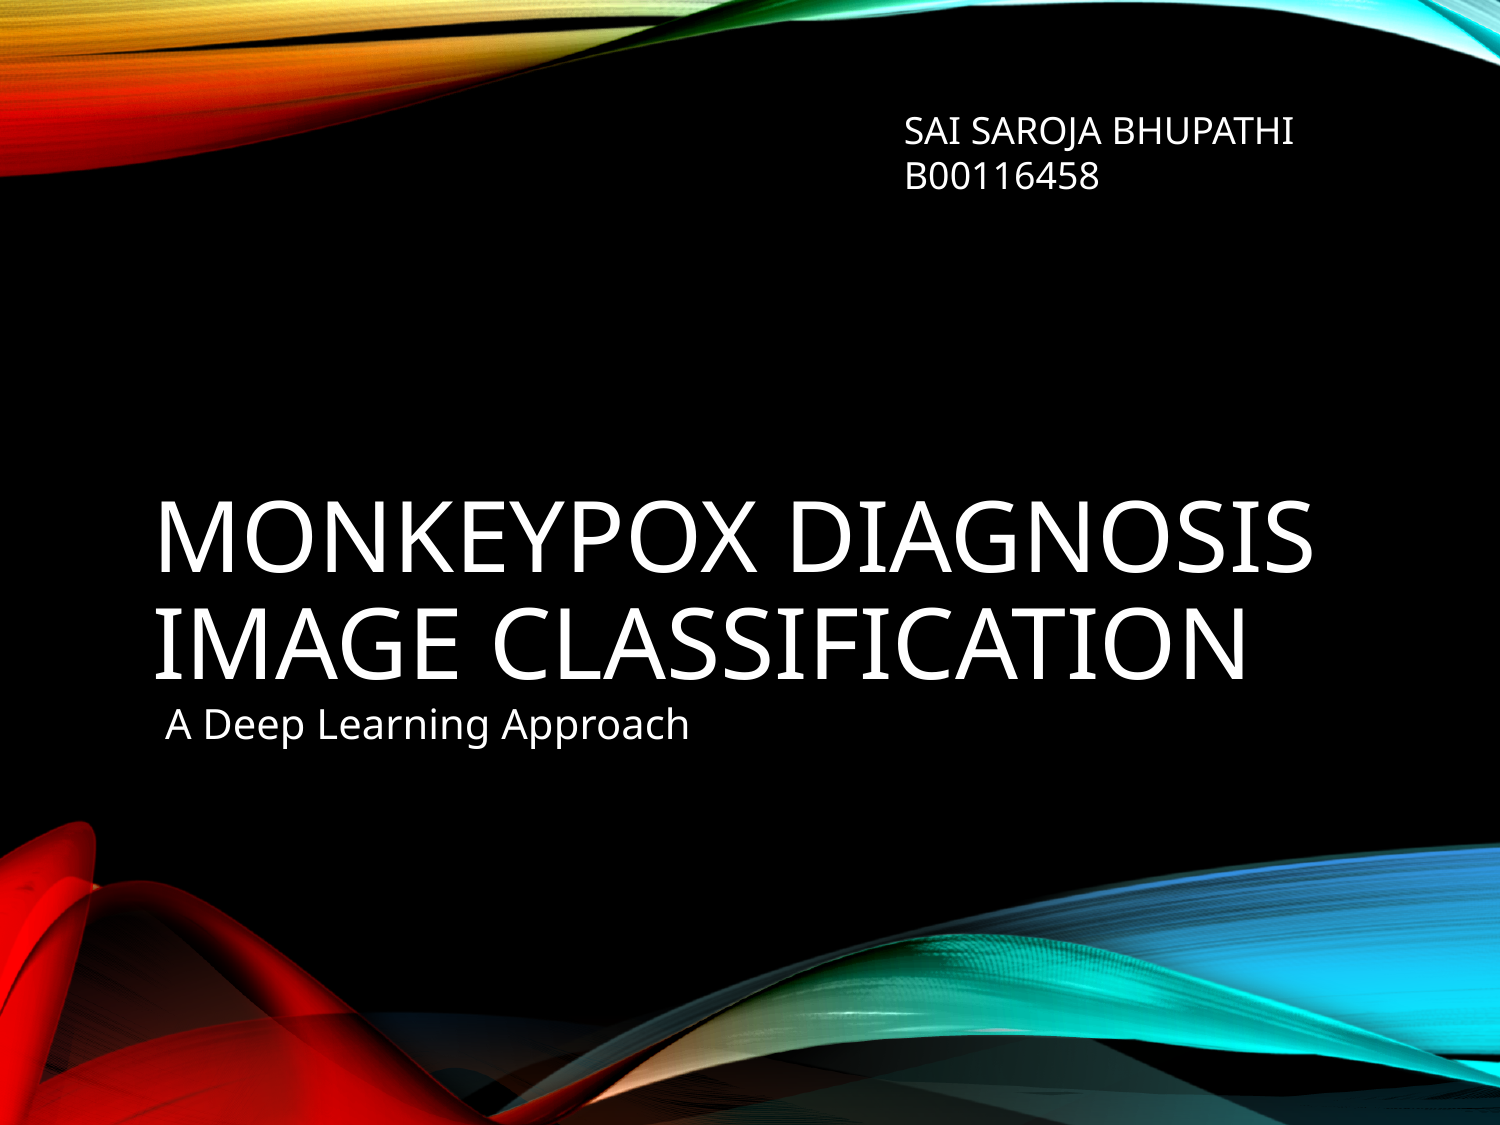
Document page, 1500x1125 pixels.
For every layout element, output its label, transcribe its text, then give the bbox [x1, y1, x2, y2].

picture [0, 0, 1500, 178]
picture [0, 819, 1500, 1125]
title MONKEYPOX DIAGNOSIS Image Classification [137, 408, 1338, 709]
subtitle A Deep Learning Approach [150, 695, 1350, 809]
text_box SAI SAROJA BHUPATHI B00116458 [888, 100, 1500, 205]
